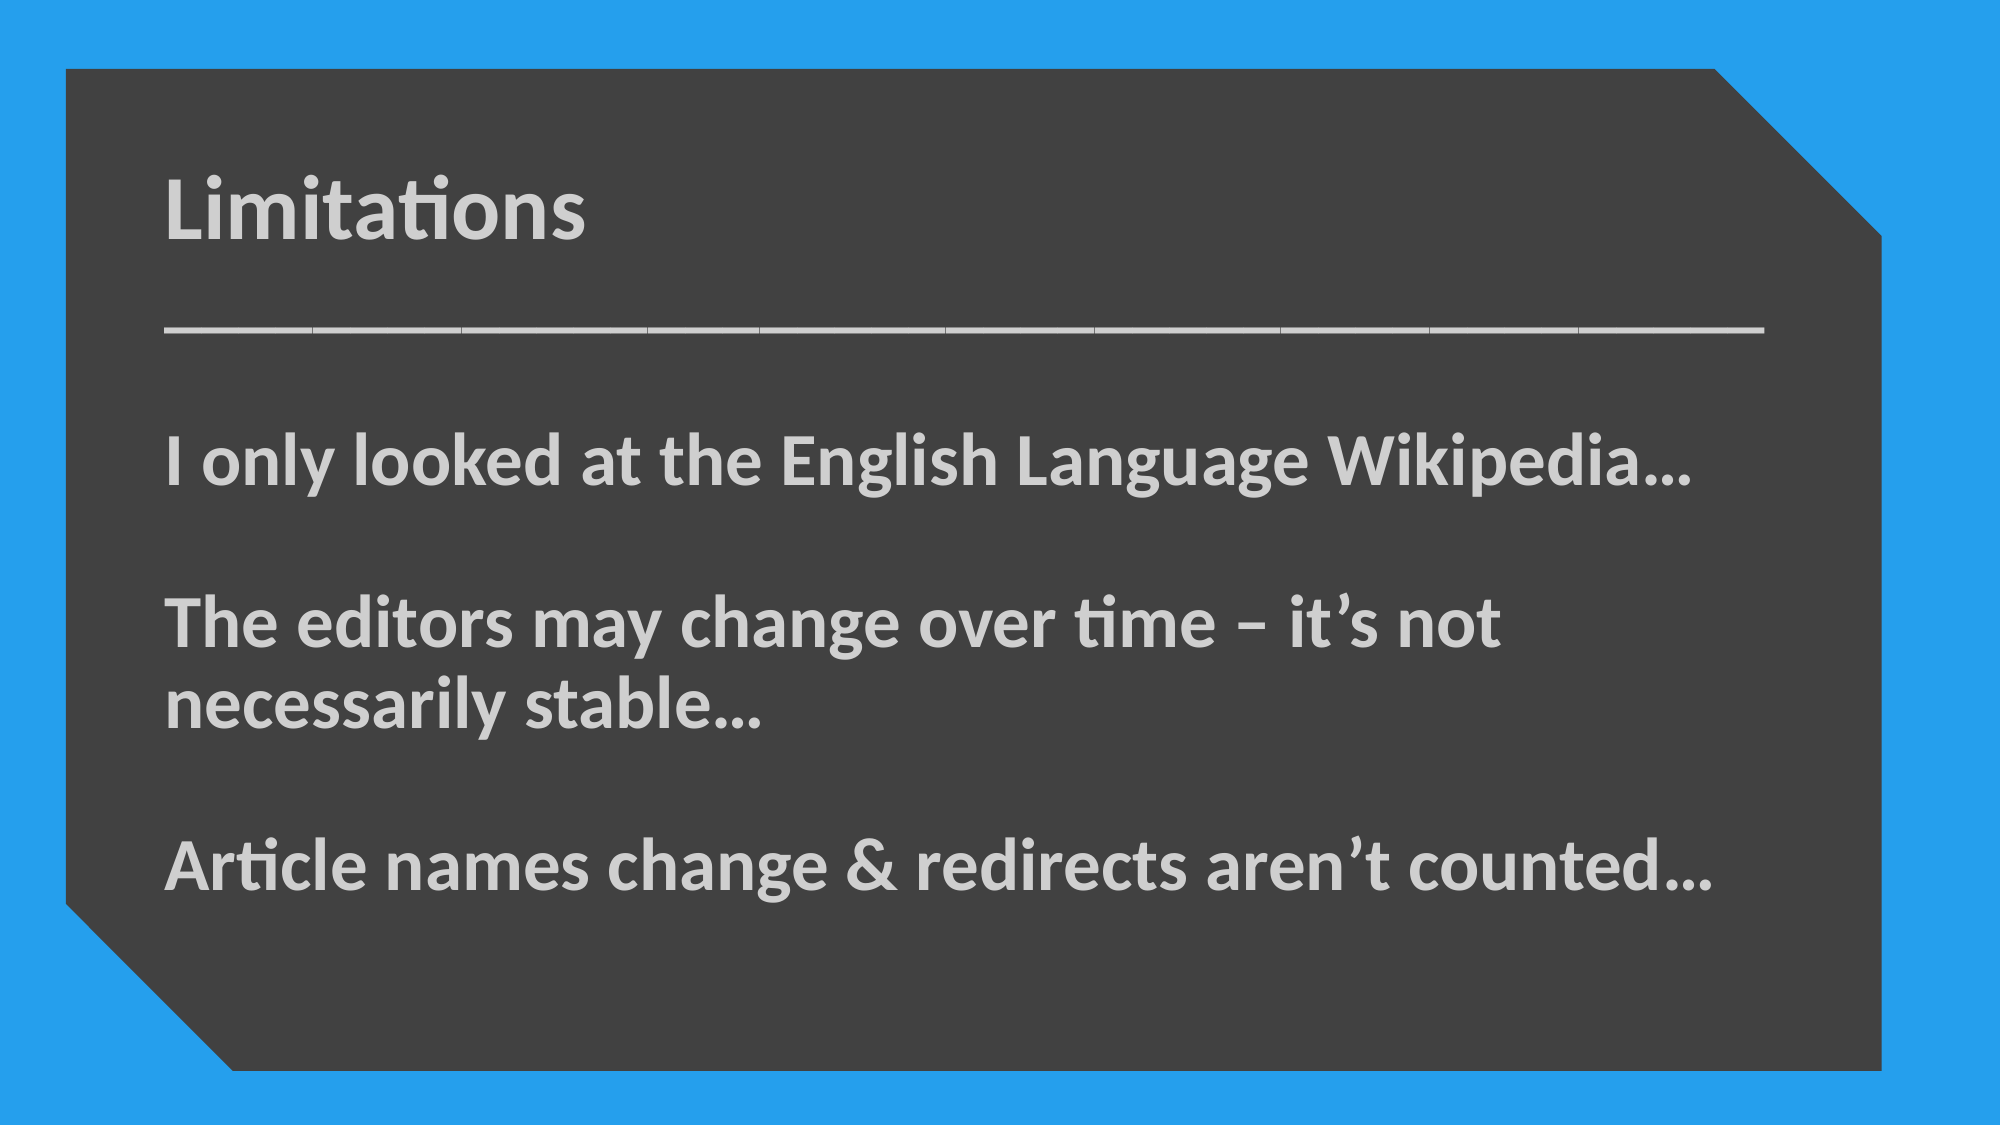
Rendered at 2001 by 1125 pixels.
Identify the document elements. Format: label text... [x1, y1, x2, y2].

text_box Limitations ___________________________________________ I only looked at the English Language Wikipedia… The editors may change over time – it’s not necessarily stable… Article names change & redirects aren’t counted… [65, 68, 1882, 1071]
